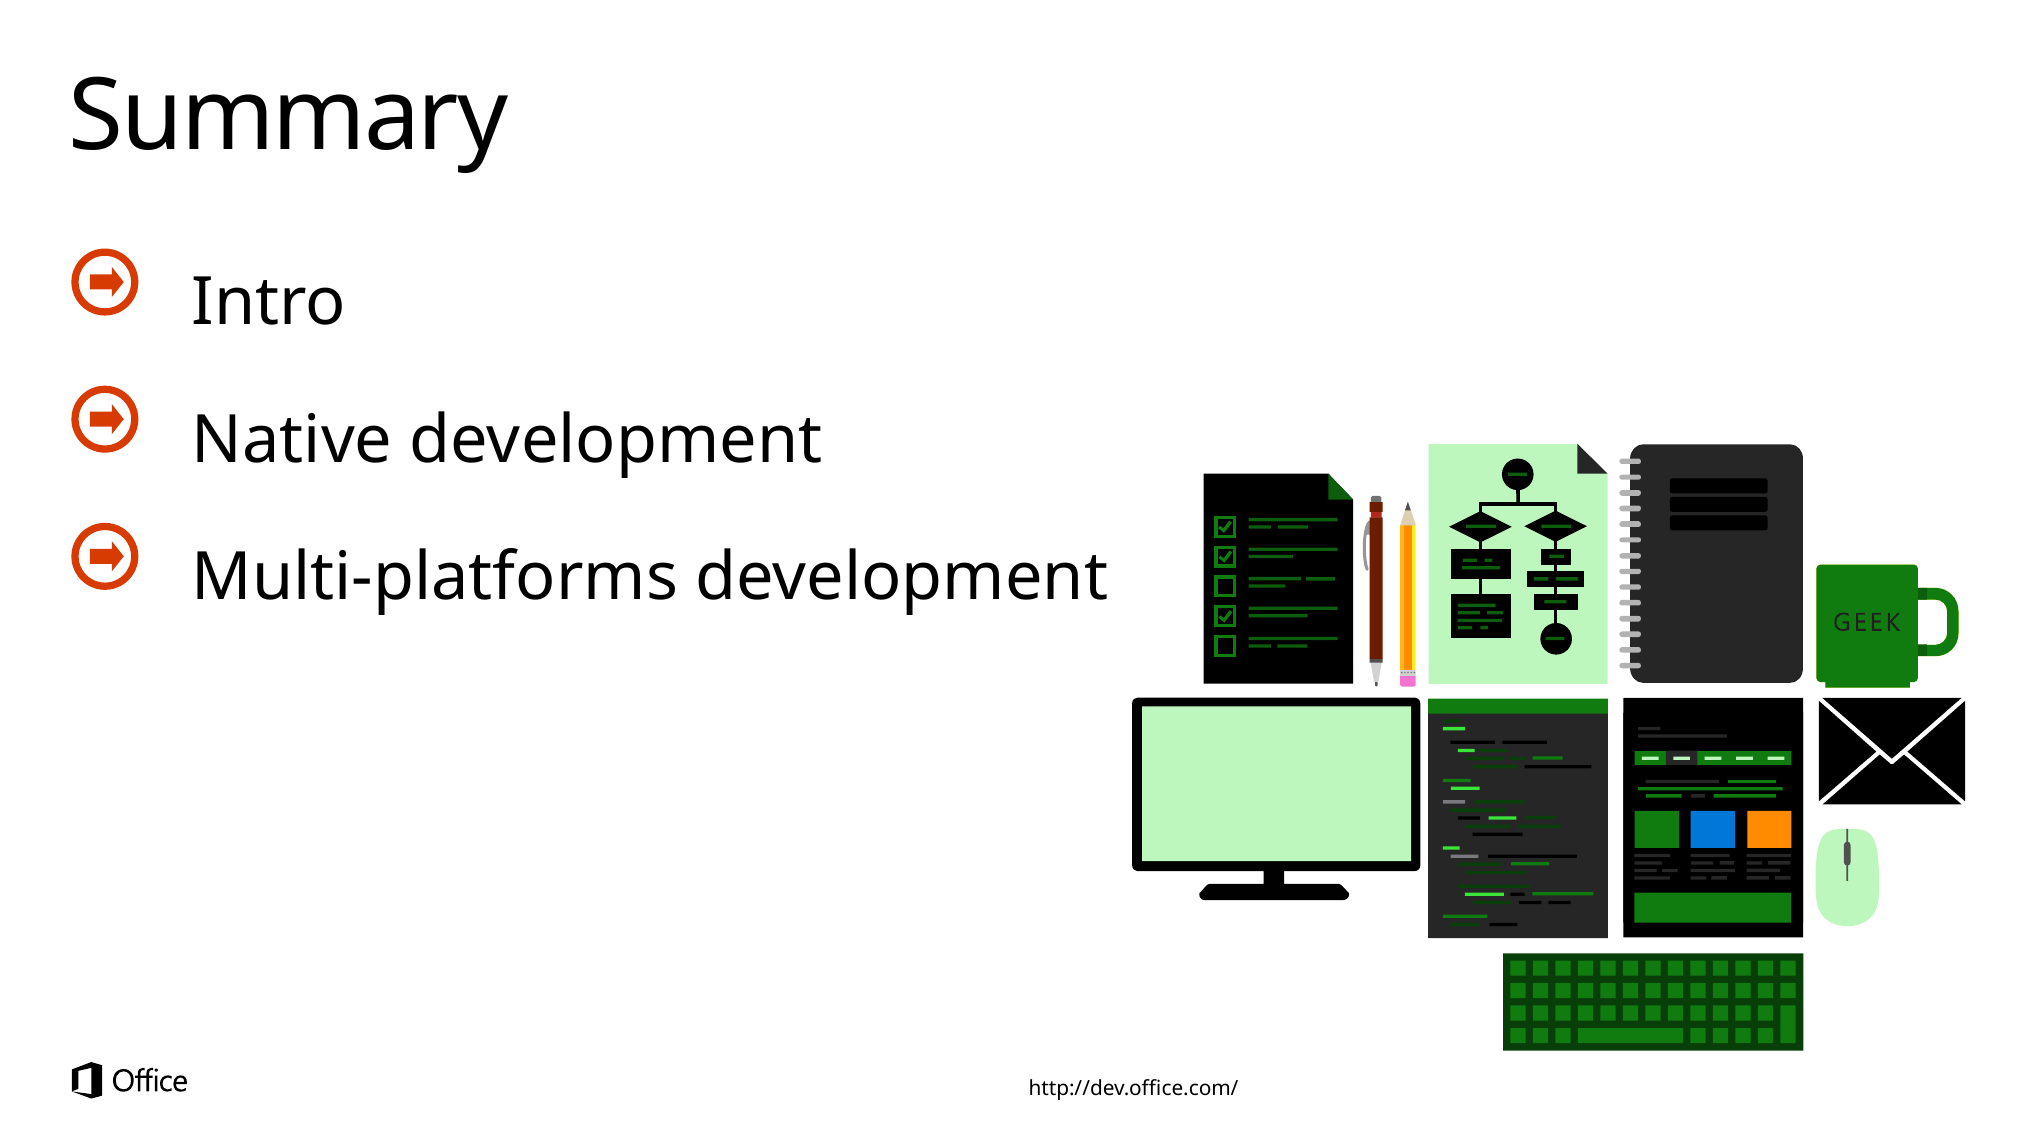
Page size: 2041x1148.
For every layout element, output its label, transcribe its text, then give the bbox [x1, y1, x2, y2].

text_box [1131, 443, 1966, 1051]
text_box Native development [191, 373, 1182, 466]
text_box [74, 389, 135, 450]
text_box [74, 251, 135, 313]
title Summary [45, 48, 1996, 199]
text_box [74, 526, 135, 587]
text_box Multi-platforms development [191, 510, 1131, 603]
text_box Intro [191, 235, 1182, 329]
